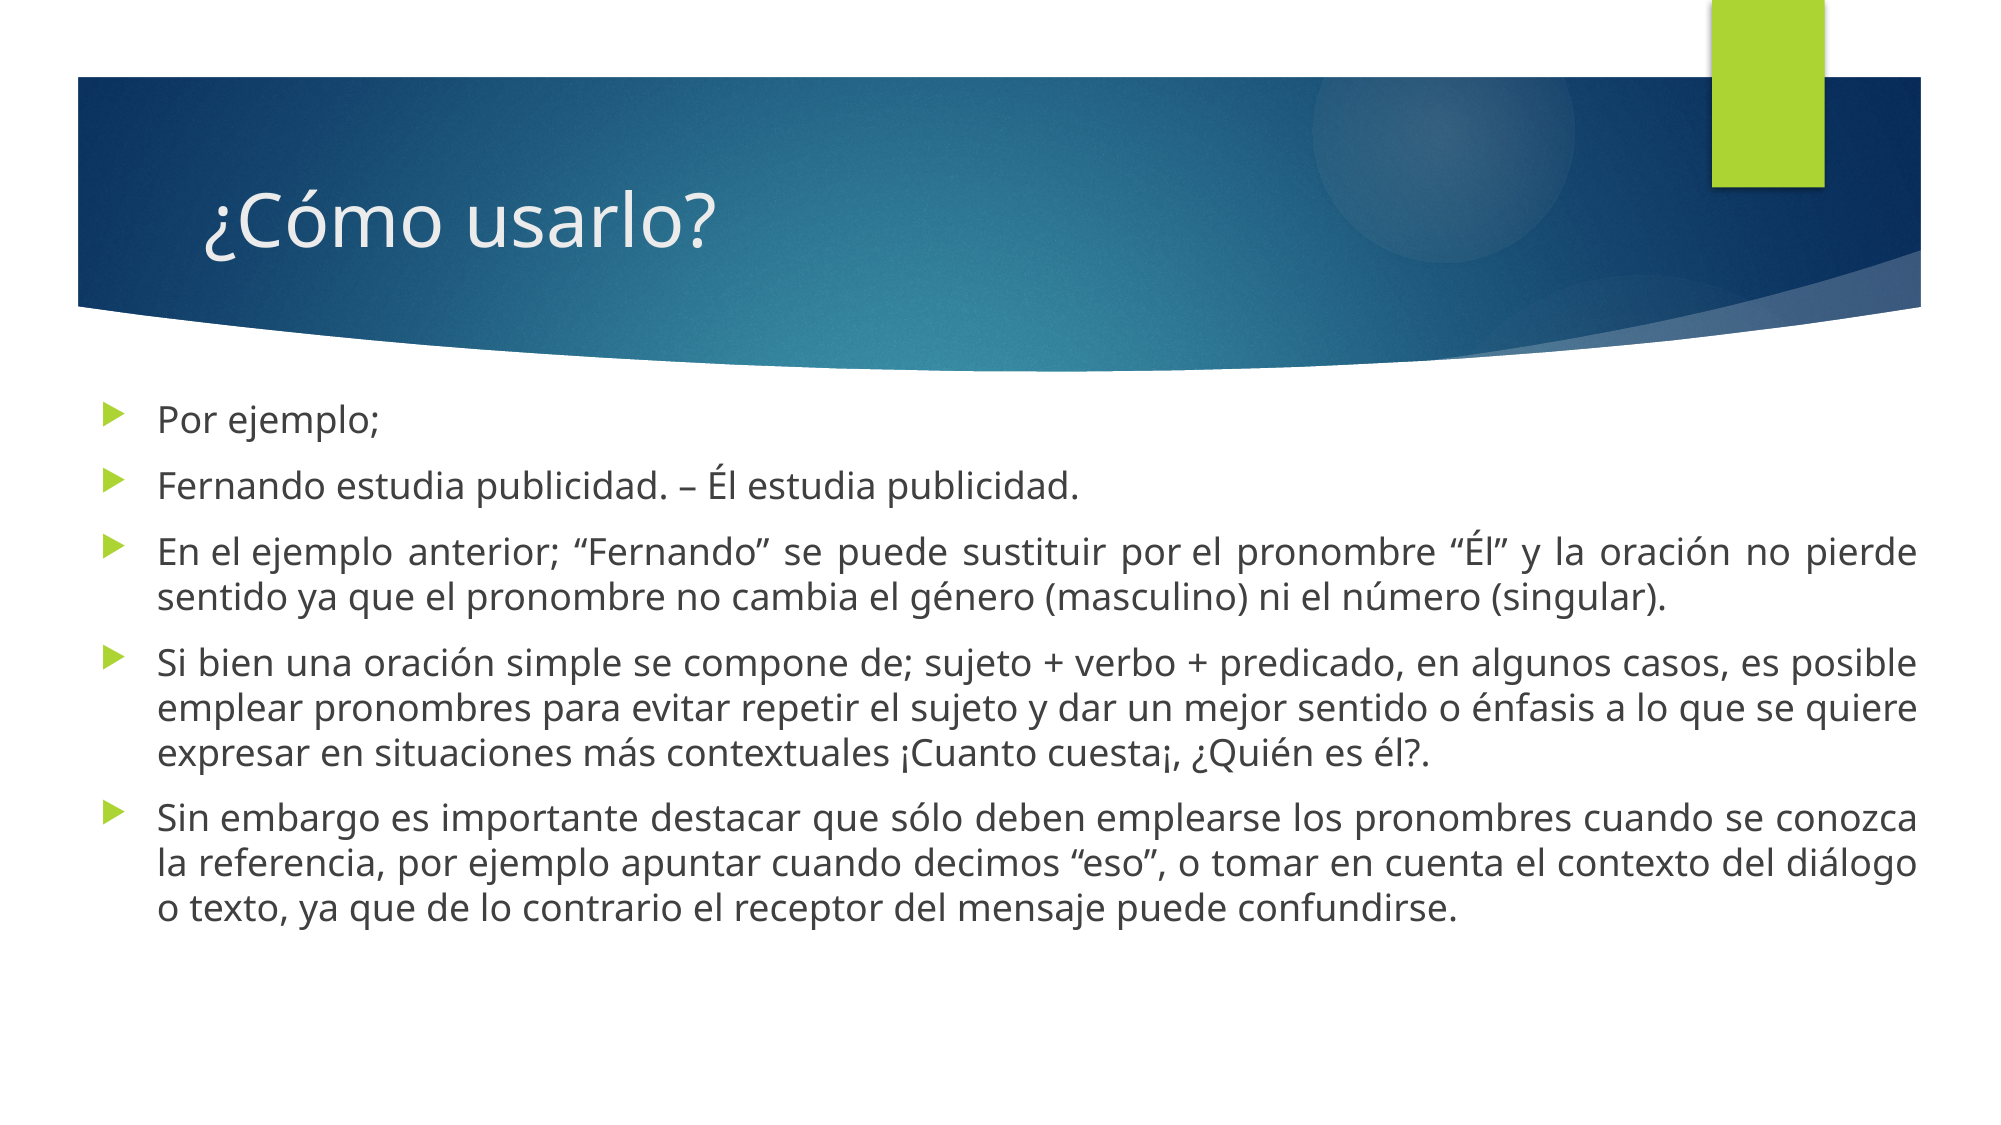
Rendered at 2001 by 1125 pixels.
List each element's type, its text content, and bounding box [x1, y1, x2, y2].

title ¿Cómo usarlo? [189, 159, 1627, 276]
list Por ejemplo; Fernando estudia publicidad. – Él estudia publicidad. En el ejemplo anterior; “Fernando” se puede sustituir por el pronombre “Él” y la oración no pierde sentido ya que el pronombre no cambia el género (masculino) ni el número (singular). Si bien una oración simple se compone de; sujeto + verbo + predicado, en algunos casos, es posible emplear pronombres para evitar repetir el sujeto y dar un mejor sentido o énfasis a lo que se quiere expresar en situaciones más contextuales ¡Cuanto cuesta¡, ¿Quién es él?. Sin embargo es importante destacar que sólo deben emplearse los pronombres cuando se conozca la referencia, por ejemplo apuntar cuando decimos “eso”, o tomar en cuenta el contexto del diálogo o texto, ya que de lo contrario el receptor del mensaje puede confundirse. [85, 388, 1935, 1049]
